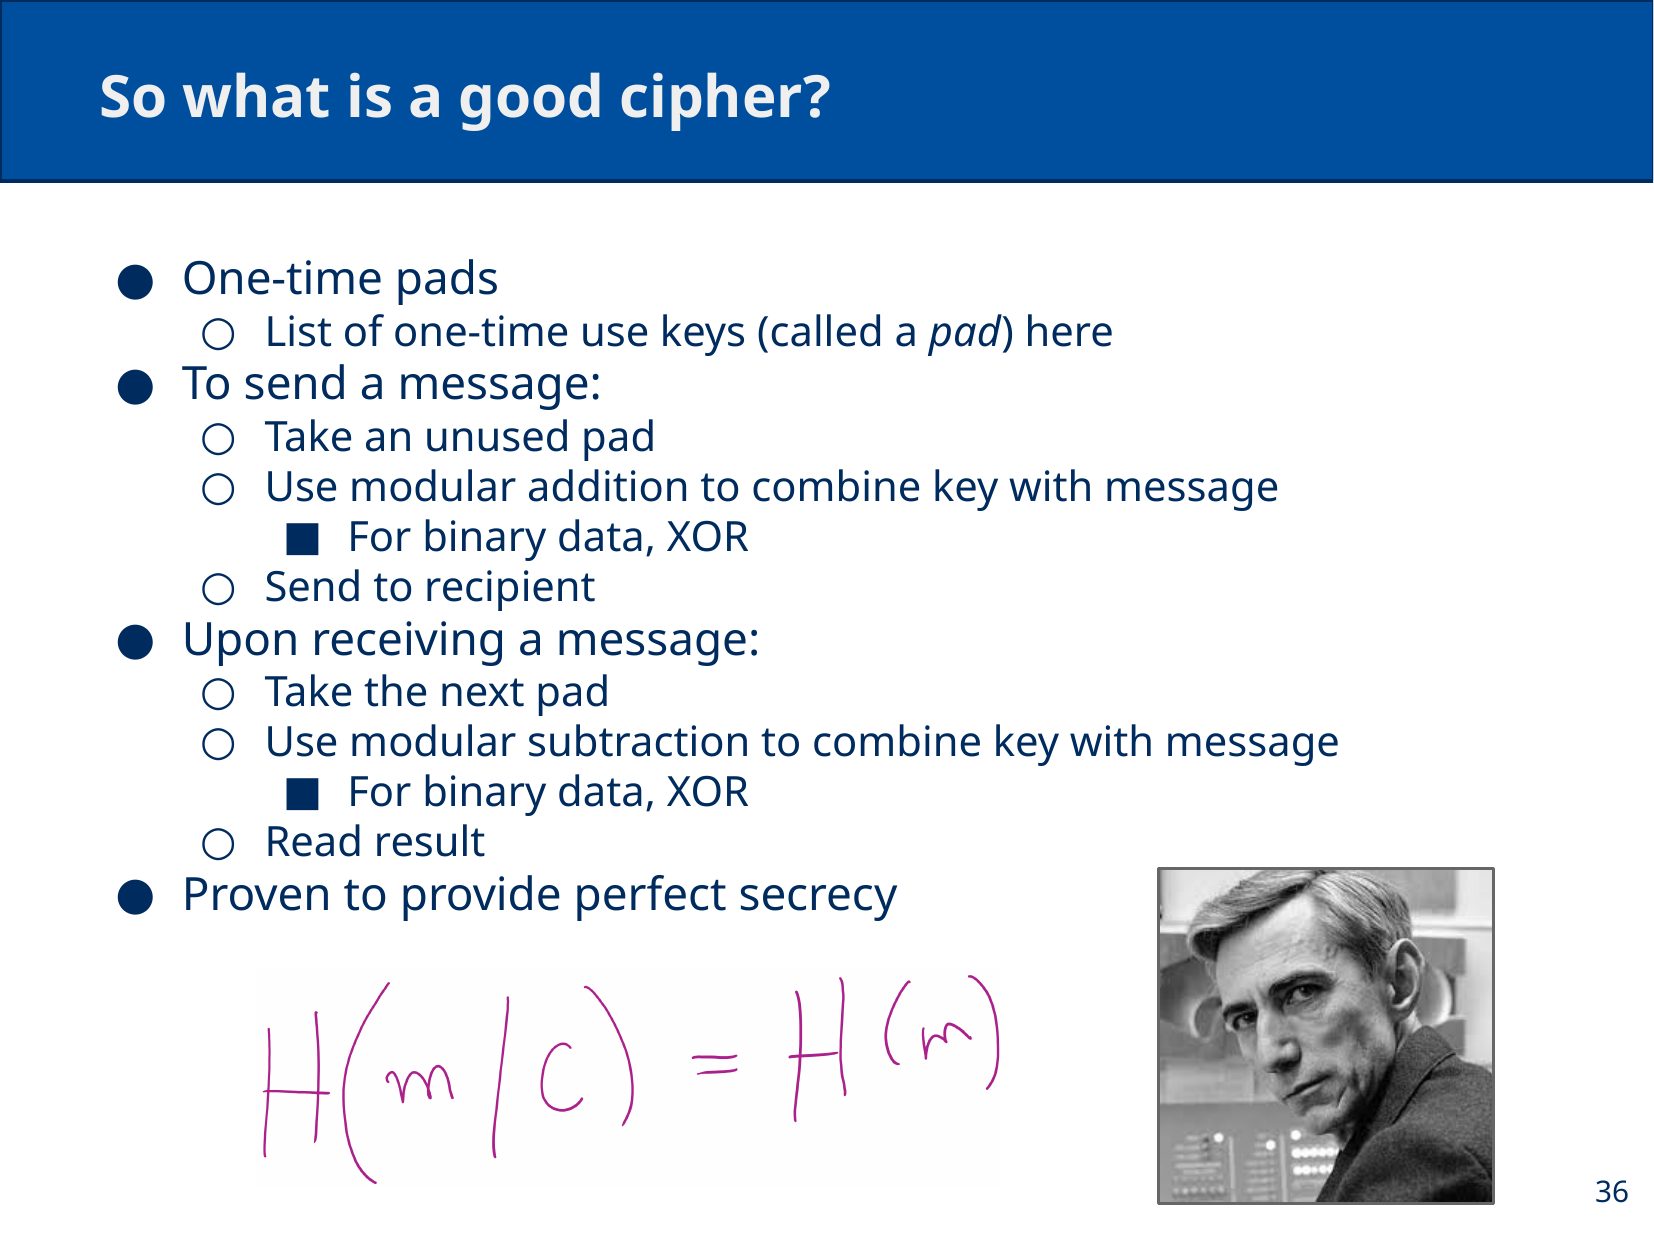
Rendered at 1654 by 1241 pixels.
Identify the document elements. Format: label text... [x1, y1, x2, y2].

picture [256, 968, 1001, 1188]
list One-time pads List of one-time use keys (called a pad) here To send a message: Take an unused pad Use modular addition to combine key with message For binary data, XOR Send to recipient Upon receiving a message: Take the next pad Use modular subtraction to combine key with message For binary data, XOR Read result Proven to provide perfect secrecy [82, 232, 1571, 1188]
slide_number 36 [1546, 1145, 1647, 1241]
picture [1159, 869, 1493, 1203]
title So what is a good cipher? [82, 36, 1571, 146]
